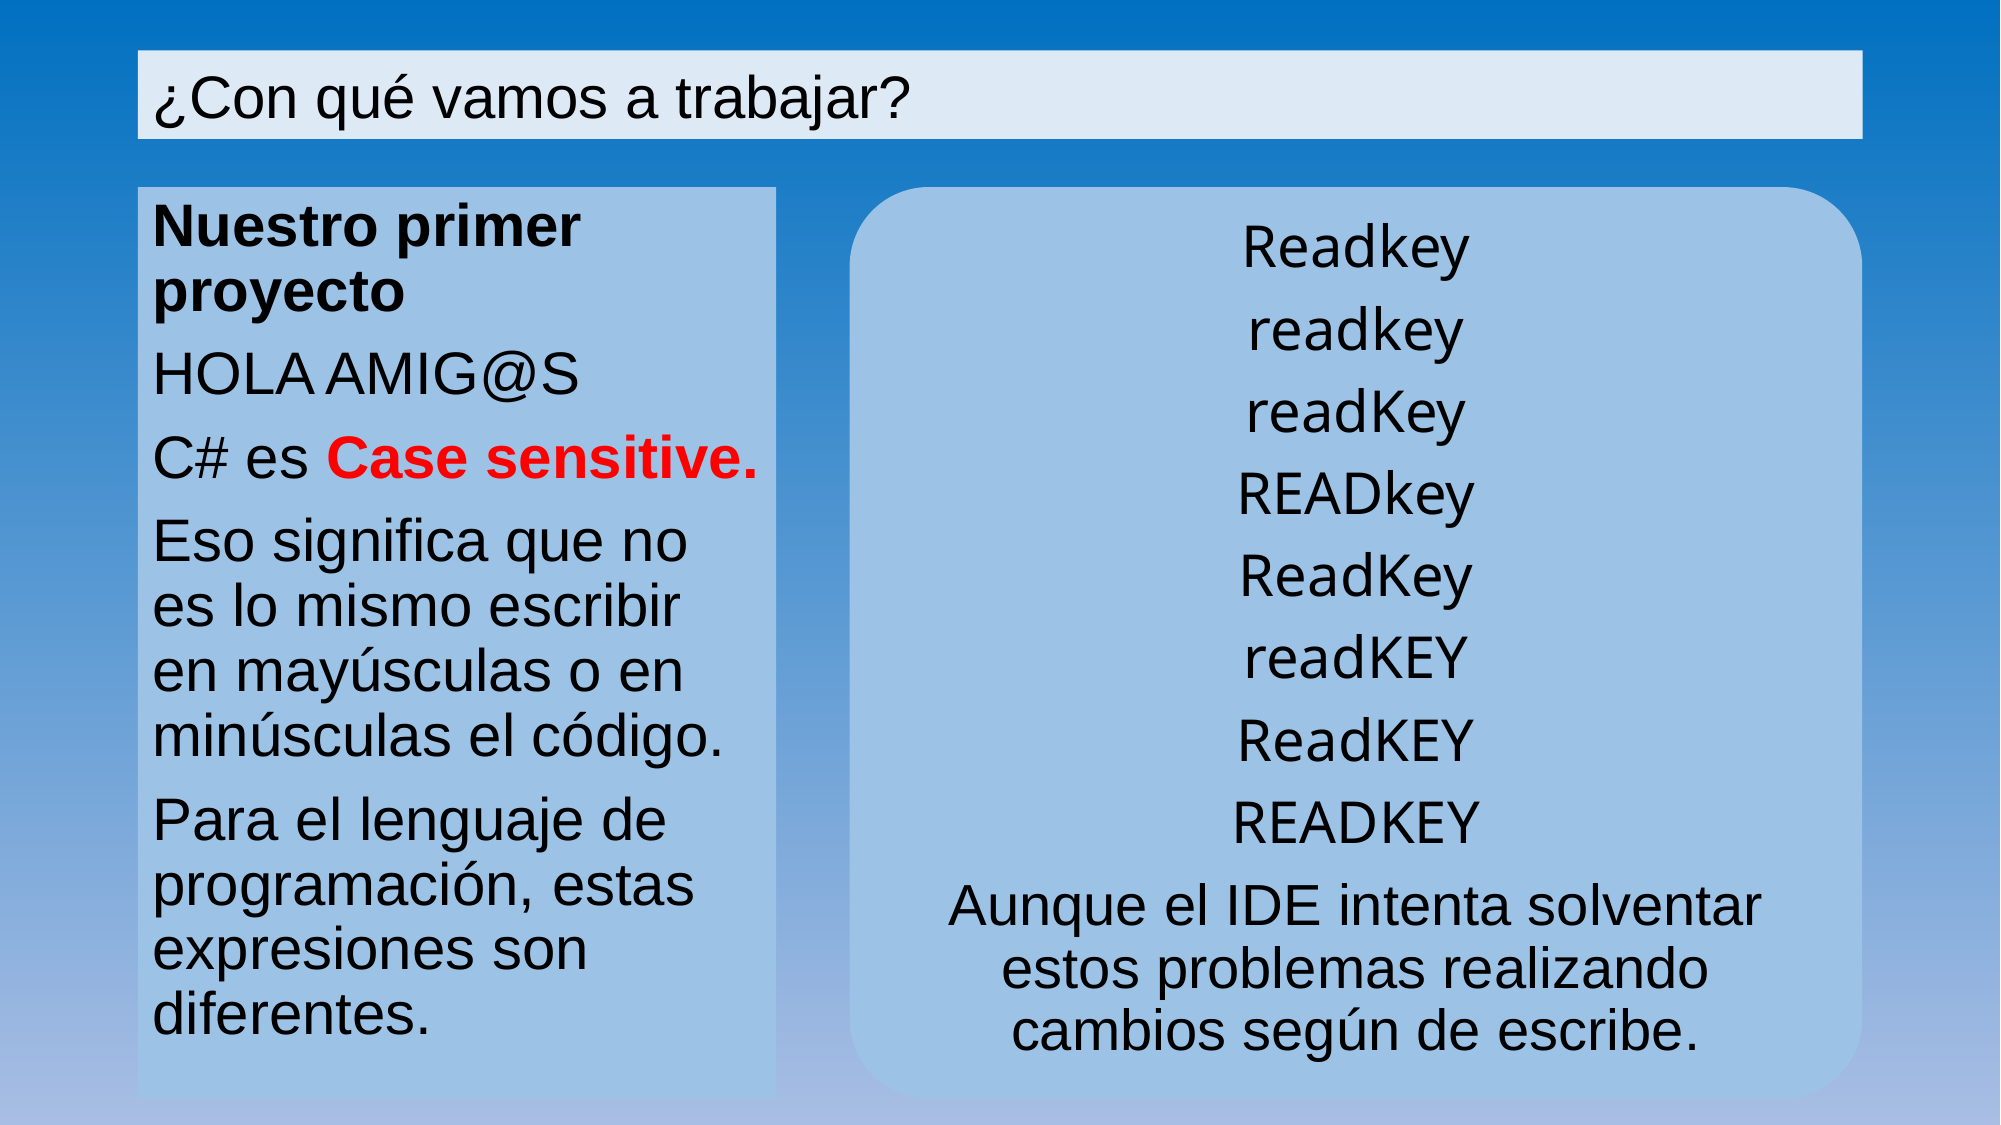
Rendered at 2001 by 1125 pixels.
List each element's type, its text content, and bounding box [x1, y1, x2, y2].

text_box Readkey readkey readKey READkey ReadKey readKEY ReadKEY READKEY Aunque el IDE intenta solventar estos problemas realizando cambios según de escribe. [849, 187, 1863, 1099]
title ¿Con qué vamos a trabajar? [137, 50, 1863, 139]
list Nuestro primer proyecto HOLA AMIG@S C# es Case sensitive. Eso significa que no es lo mismo escribir en mayúsculas o en minúsculas el código. Para el lenguaje de programación, estas expresiones son diferentes. [137, 187, 777, 1099]
